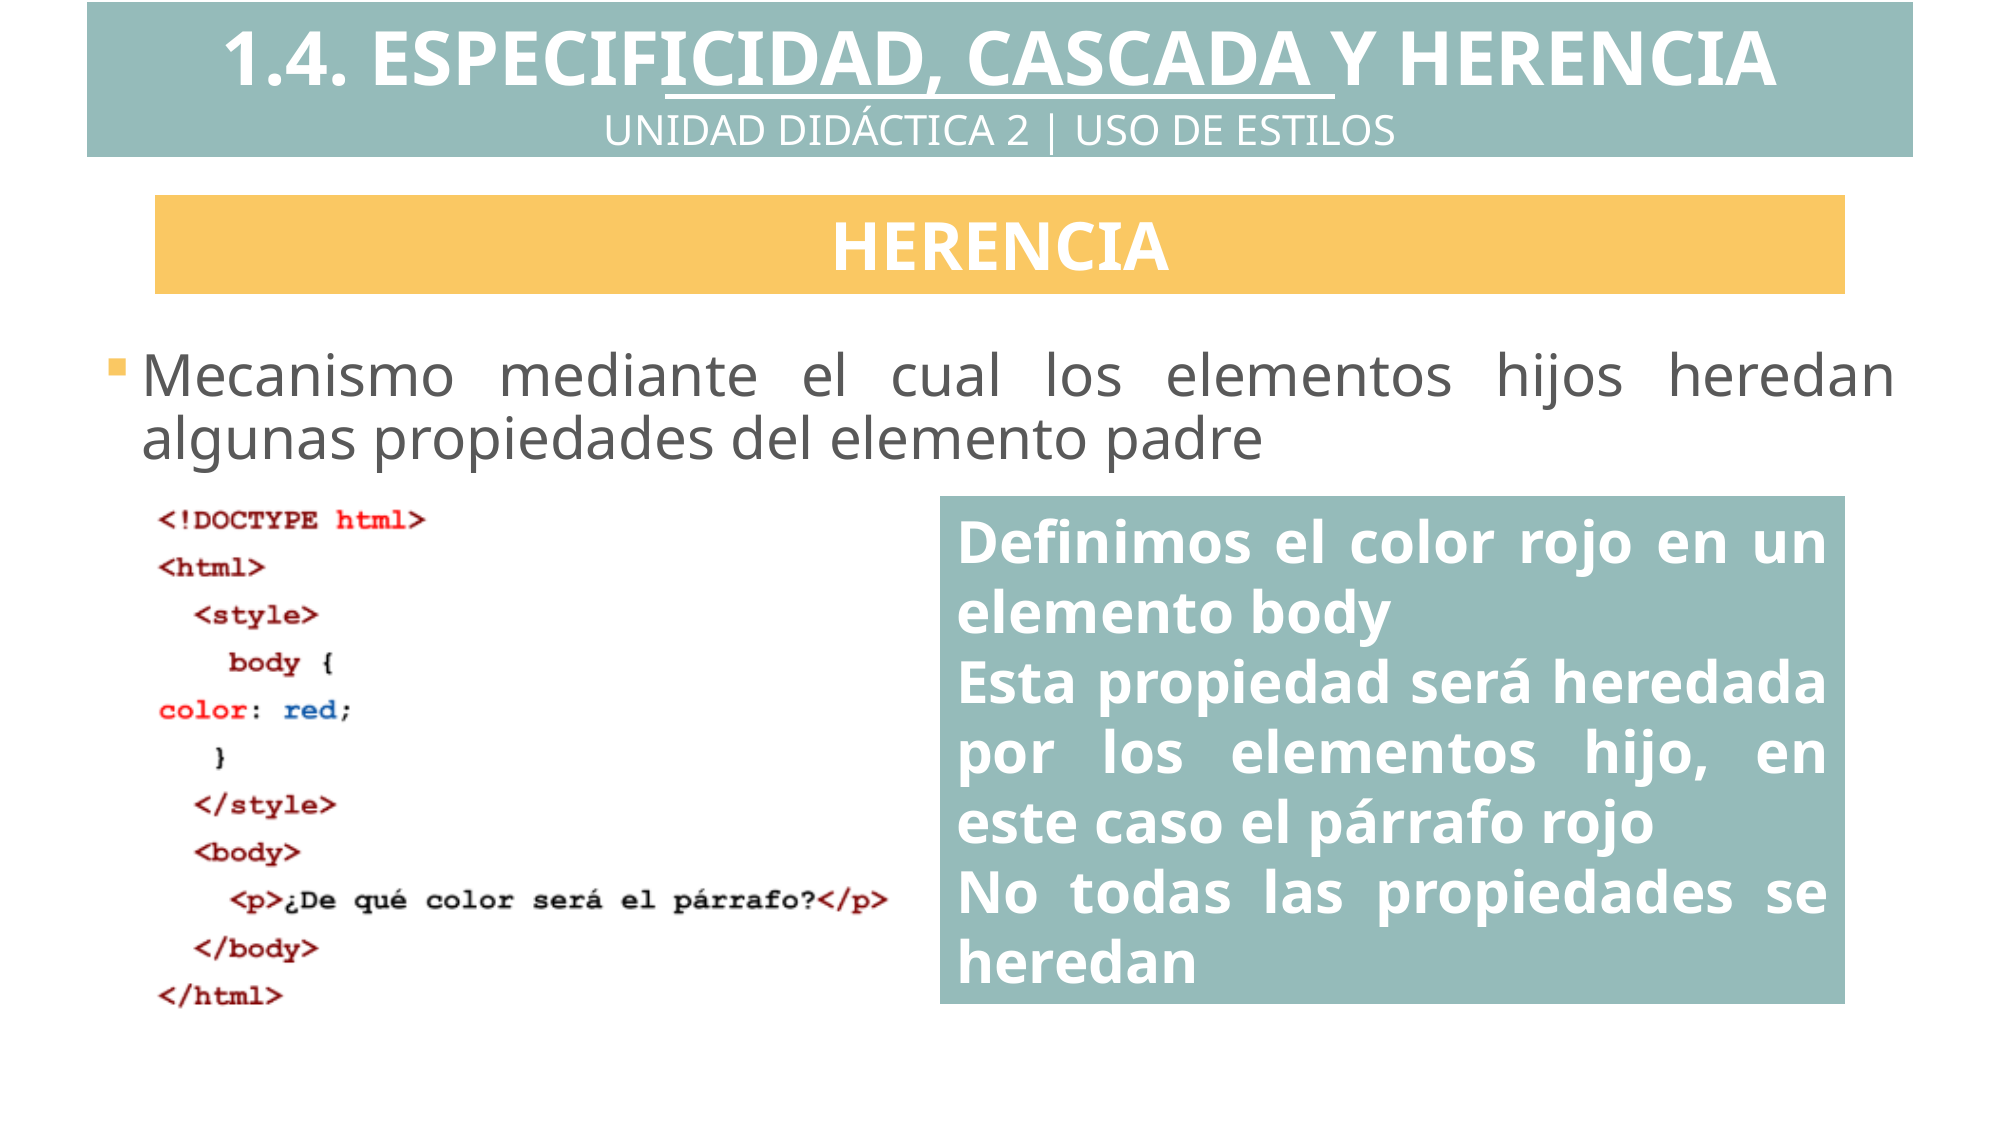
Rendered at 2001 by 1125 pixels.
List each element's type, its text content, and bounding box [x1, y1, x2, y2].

text_box UNIDAD DIDÁCTICA 2 | USO DE ESTILOS [87, 102, 1913, 157]
text_box HERENCIA [155, 195, 1845, 294]
picture [134, 497, 896, 1023]
list Mecanismo mediante el cual los elementos hijos heredan algunas propiedades del elemento padre [88, 248, 1912, 1082]
text_box Definimos el color rojo en un elemento body Esta propiedad será heredada por los elementos hijo, en este caso el párrafo rojo No todas las propiedades se heredan [940, 496, 1845, 1004]
text_box 1.4. ESPECIFICIDAD, CASCADA Y HERENCIA [87, 2, 1913, 102]
